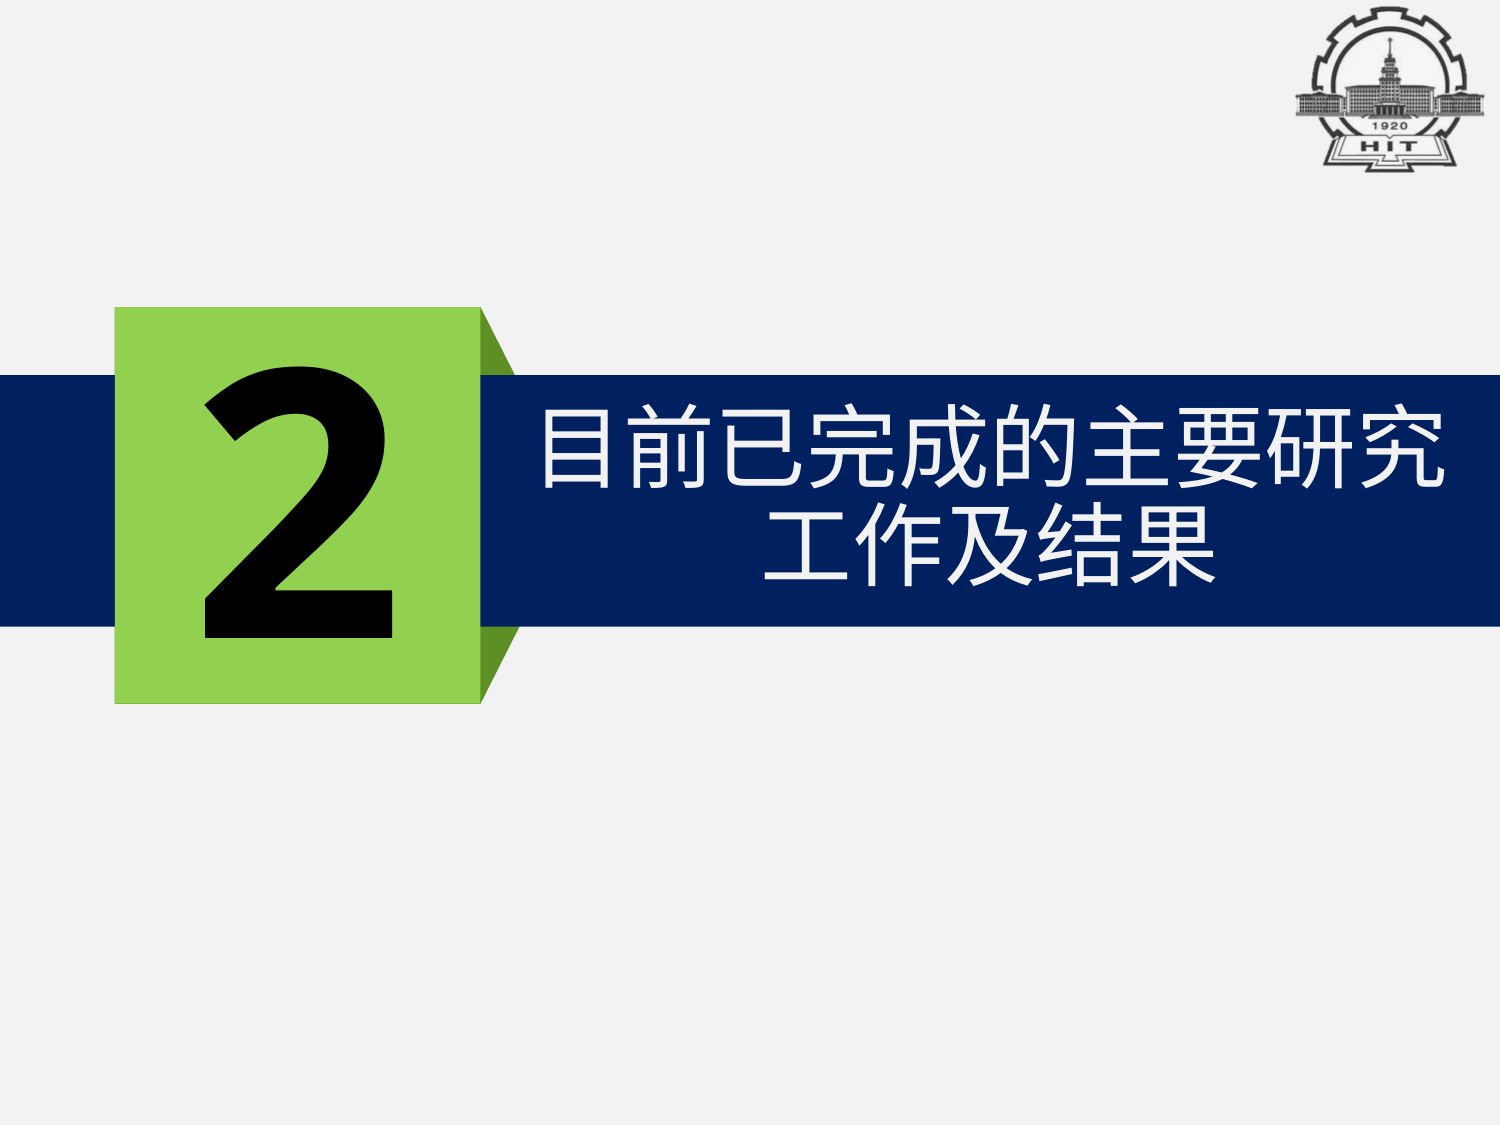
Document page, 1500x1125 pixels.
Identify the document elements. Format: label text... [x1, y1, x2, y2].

list 2 [114, 307, 481, 741]
title 目前已完成的主要研究工作及结果 [481, 375, 1500, 627]
